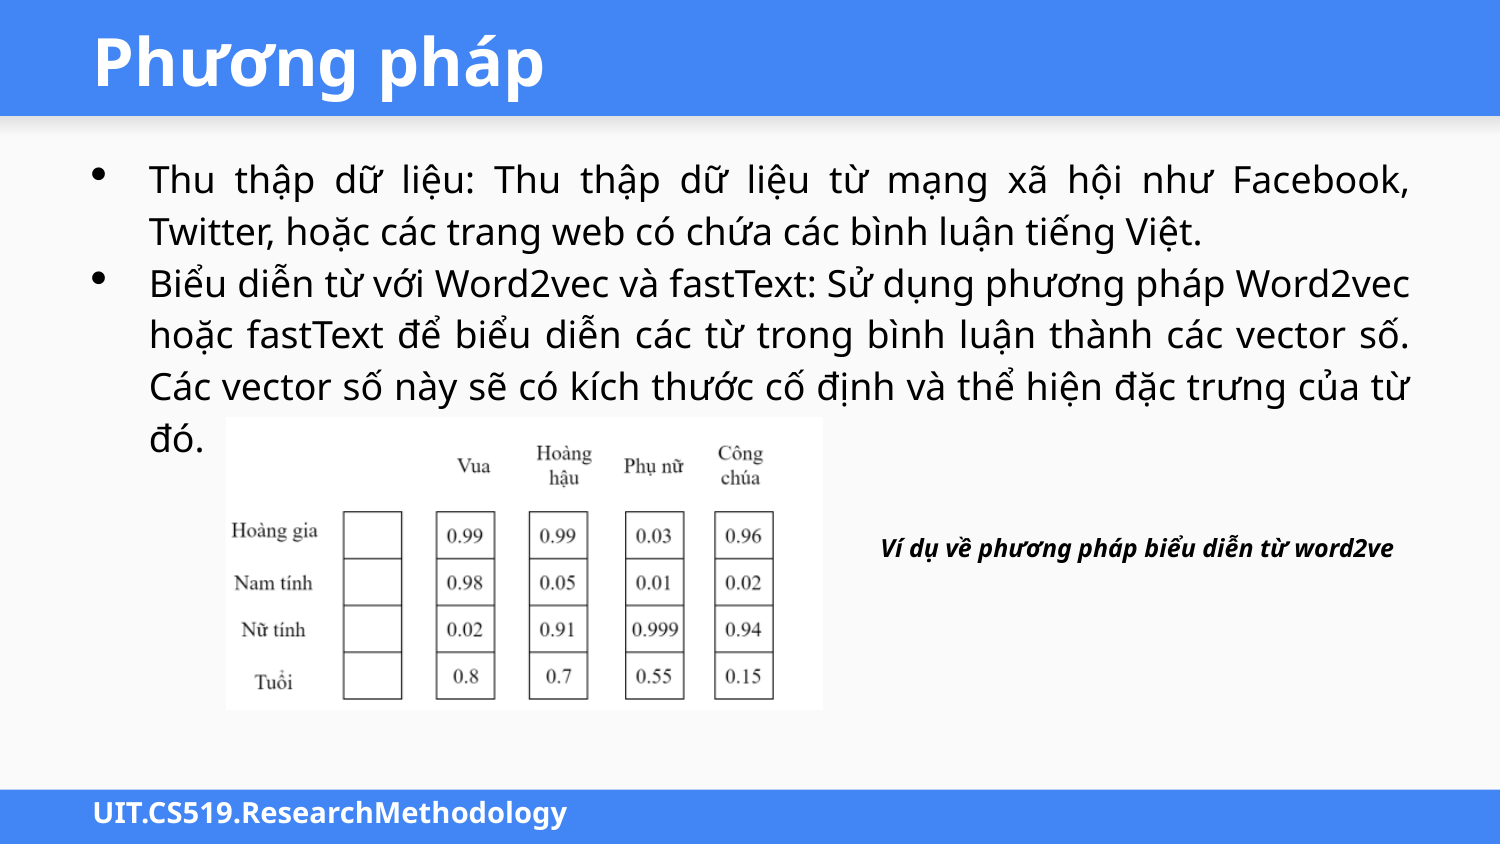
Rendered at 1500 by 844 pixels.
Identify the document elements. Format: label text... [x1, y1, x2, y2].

picture [225, 417, 823, 710]
list Thu thập dữ liệu: Thu thập dữ liệu từ mạng xã hội như Facebook, Twitter, hoặc các trang web có chứa các bình luận tiếng Việt. Biểu diễn từ với Word2vec và fastText: Sử dụng phương pháp Word2vec hoặc fastText để biểu diễn các từ trong bình luận thành các vector số. Các vector số này sẽ có kích thước cố định và thể hiện đặc trưng của từ đó. [77, 134, 1427, 776]
title Phương pháp [77, 0, 1427, 120]
text_box Ví dụ về phương pháp biểu diễn từ word2ve [865, 525, 1451, 570]
